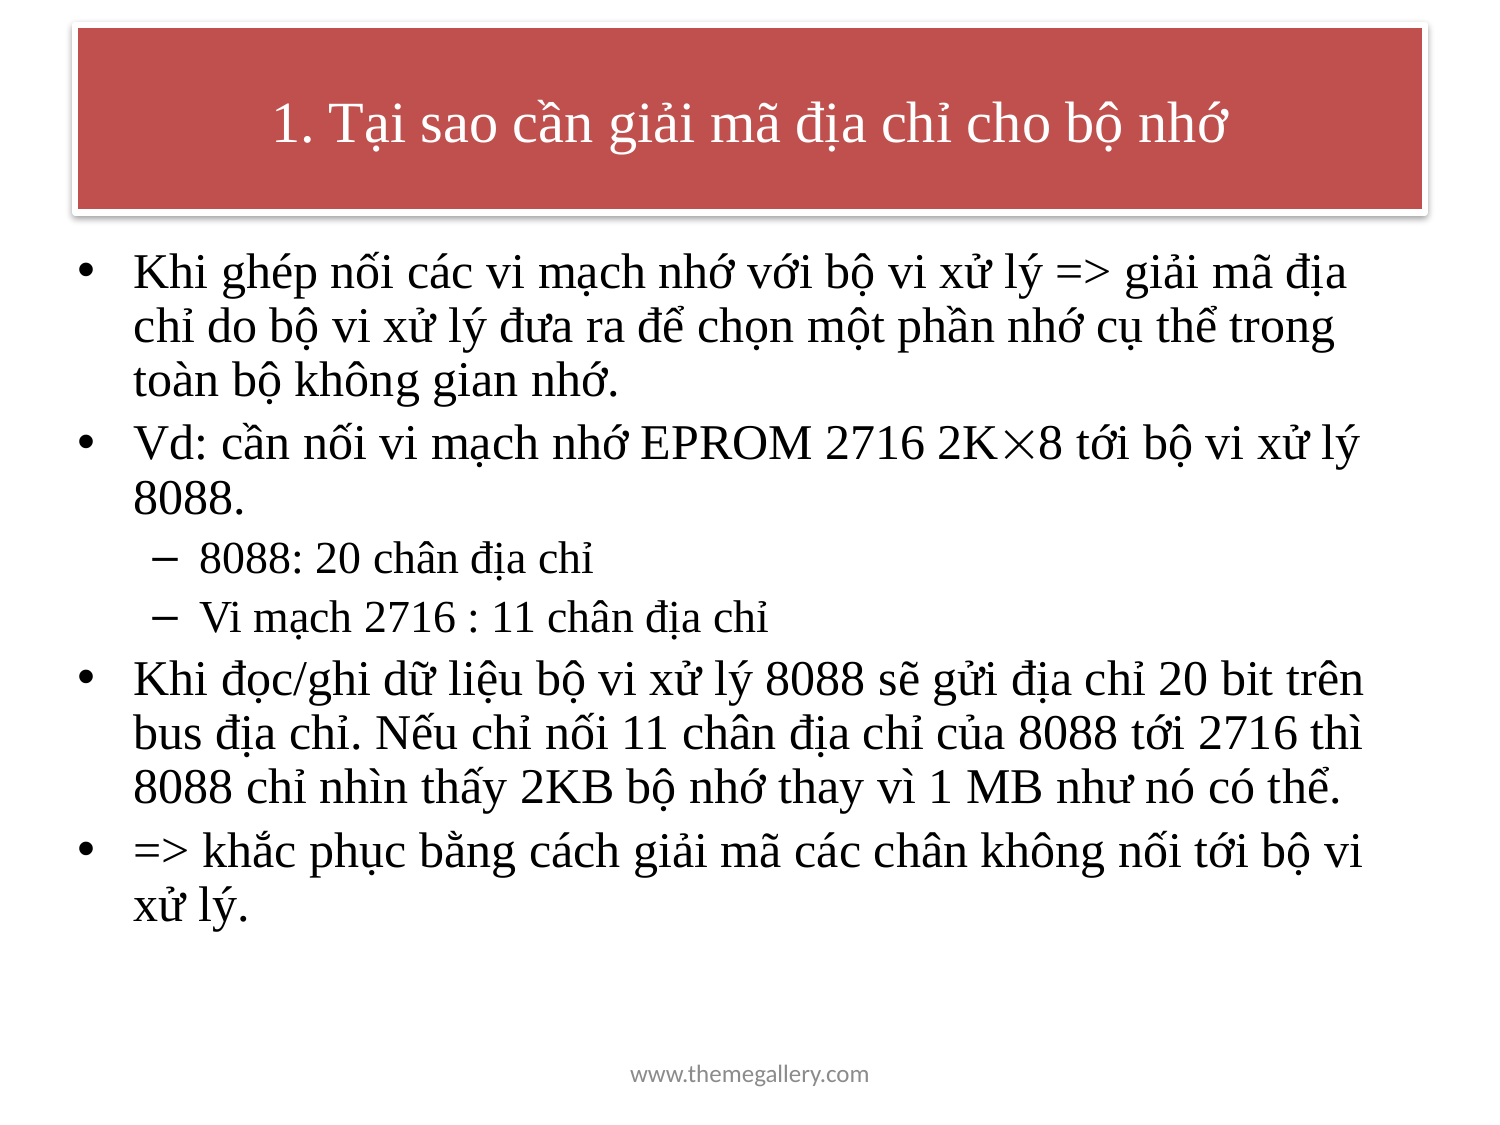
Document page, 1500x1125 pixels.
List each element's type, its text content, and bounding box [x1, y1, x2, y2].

footer www.themegallery.com [512, 1042, 988, 1103]
list Khi ghép nối các vi mạch nhớ với bộ vi xử lý => giải mã địa chỉ do bộ vi xử lý đưa ra để chọn một phần nhớ cụ thể trong toàn bộ không gian nhớ. Vd: cần nối vi mạch nhớ EPROM 2716 2K8 tới bộ vi xử lý 8088. 8088: 20 chân địa chỉ Vi mạch 2716 : 11 chân địa chỉ Khi đọc/ghi dữ liệu bộ vi xử lý 8088 sẽ gửi địa chỉ 20 bit trên bus địa chỉ. Nếu chỉ nối 11 chân địa chỉ của 8088 tới 2716 thì 8088 chỉ nhìn thấy 2KB bộ nhớ thay vì 1 MB như nó có thể. => khắc phục bằng cách giải mã các chân không nối tới bộ vi xử lý. [62, 237, 1407, 1011]
title 1. Tại sao cần giải mã địa chỉ cho bộ nhớ [72, 22, 1428, 216]
